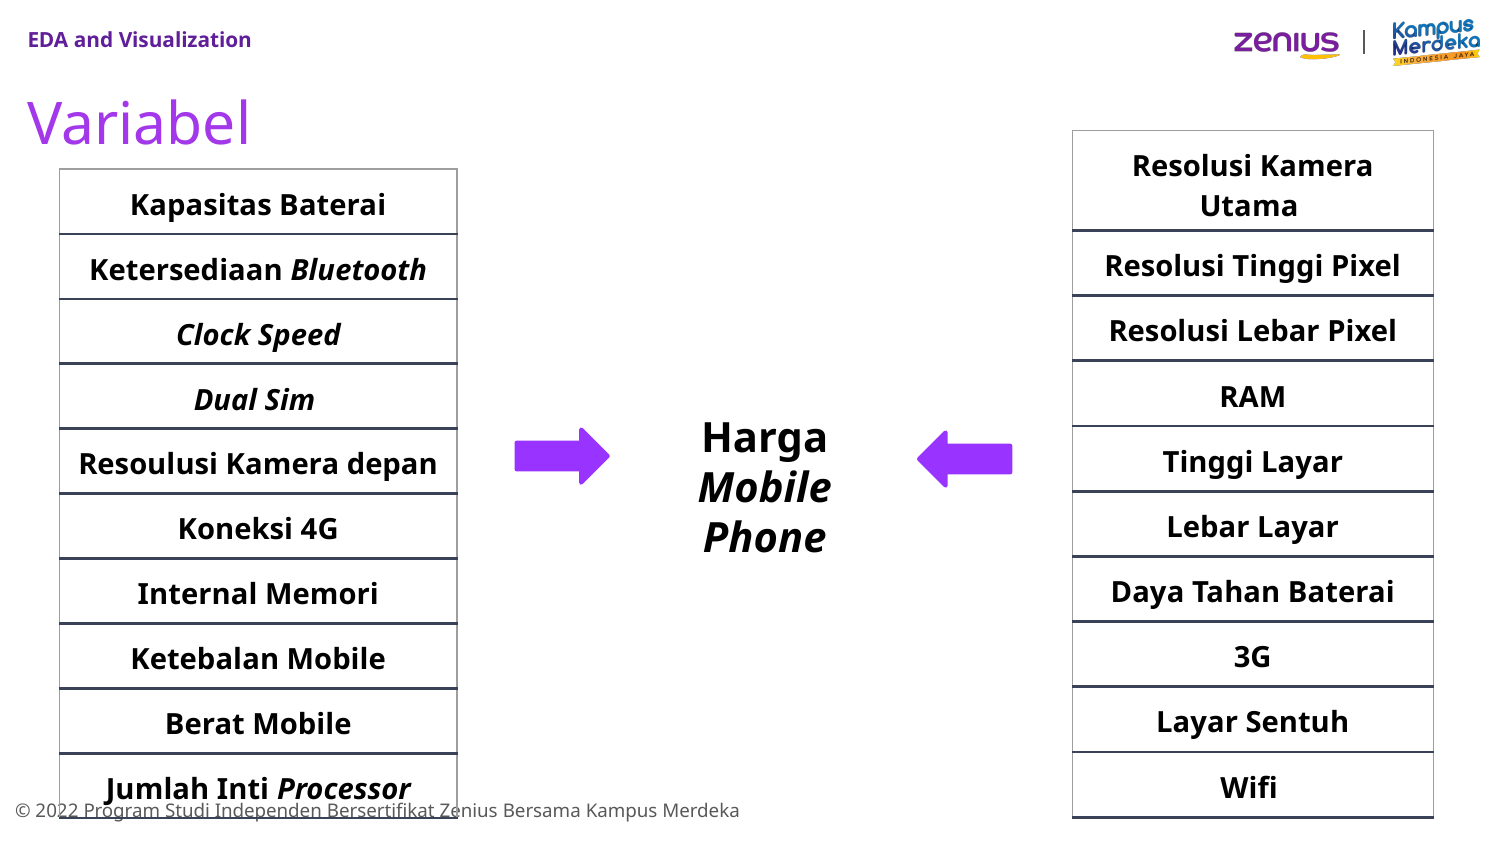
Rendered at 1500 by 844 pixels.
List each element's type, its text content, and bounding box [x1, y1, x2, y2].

table_cell Lebar Layar [1073, 493, 1433, 555]
table_cell Koneksi 4G [60, 495, 456, 557]
table_header Resolusi Kamera Utama [1073, 131, 1433, 229]
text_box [1230, 15, 1480, 69]
table_cell Dual Sim [60, 365, 456, 427]
table_cell Clock Speed [60, 300, 456, 362]
table_cell Ketersediaan Bluetooth [60, 235, 456, 298]
table_cell Resoulusi Kamera depan [60, 430, 456, 492]
table_cell Tinggi Layar [1073, 427, 1433, 490]
table_cell Ketebalan Mobile [60, 625, 456, 687]
table_cell Layar Sentuh [1073, 688, 1433, 751]
table_cell Internal Memori [60, 560, 456, 622]
text_box EDA and Visualization [12, 14, 1011, 65]
title Variabel [12, 54, 1404, 189]
table_cell 3G [1073, 623, 1433, 685]
text_box [917, 430, 1013, 488]
table_cell Daya Tahan Baterai [1073, 558, 1433, 620]
table_cell RAM [1073, 362, 1433, 425]
table_cell Resolusi Lebar Pixel [1073, 297, 1433, 359]
table_cell Resolusi Tinggi Pixel [1073, 232, 1433, 294]
table_cell Jumlah Inti Processor [60, 755, 456, 817]
text_box © 2022 Program Studi Independen Bersertifikat Zenius Bersama Kampus Merdeka [0, 787, 1468, 833]
table_cell Berat Mobile [60, 690, 456, 752]
text_box [514, 427, 610, 485]
table_cell Wifi [1073, 753, 1433, 816]
text_box Harga Mobile Phone [619, 403, 910, 569]
table_header Kapasitas Baterai [60, 170, 456, 233]
